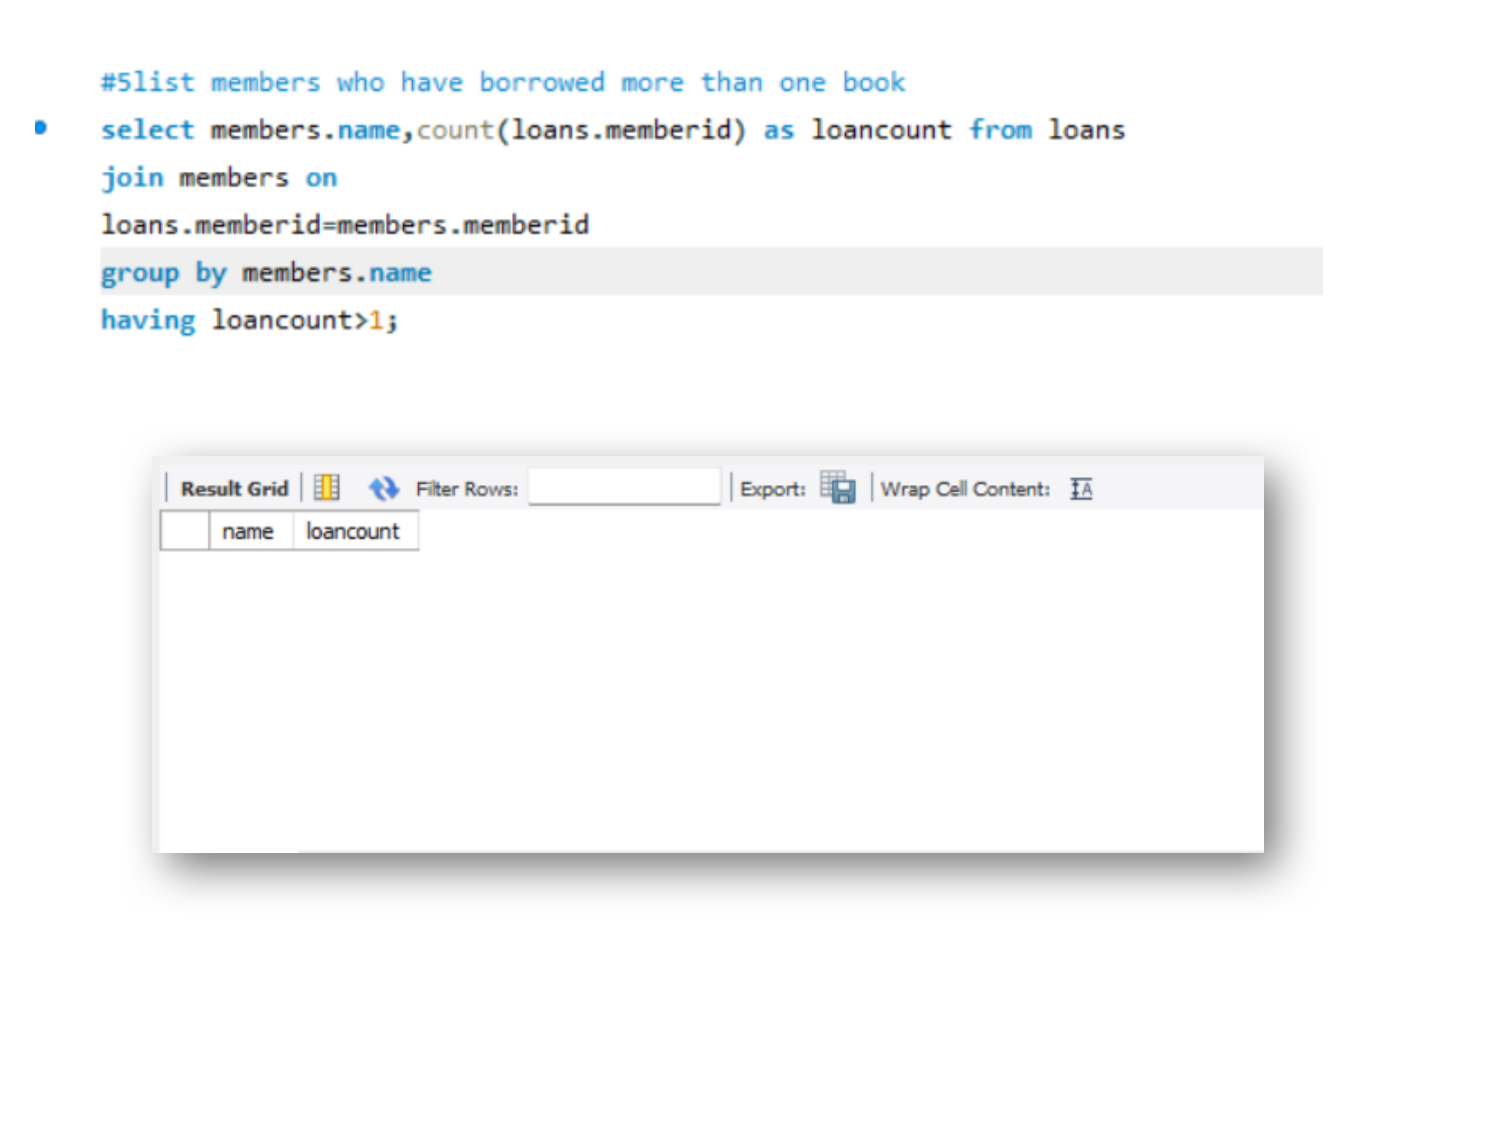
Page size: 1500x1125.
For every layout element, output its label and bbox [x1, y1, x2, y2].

picture [152, 456, 1264, 853]
picture [34, 46, 1323, 399]
